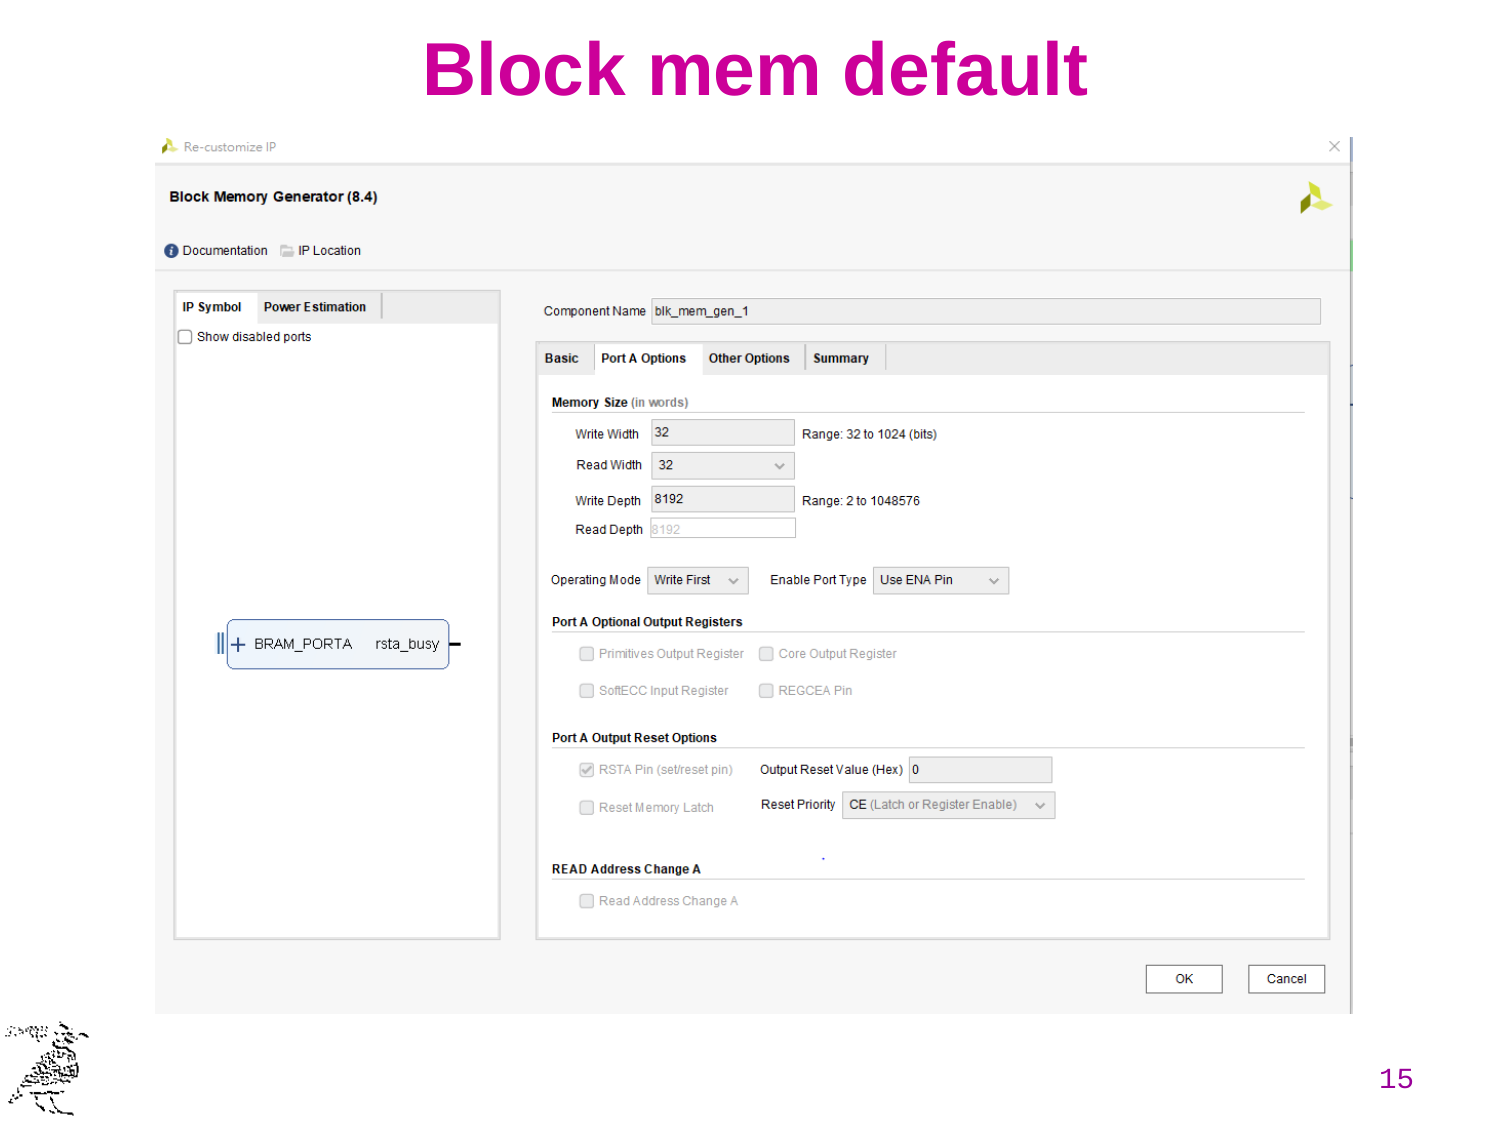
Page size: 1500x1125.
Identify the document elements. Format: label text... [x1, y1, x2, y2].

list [154, 137, 1353, 1015]
title Block mem default [62, 24, 1450, 119]
slide_number 15 [1160, 1056, 1430, 1125]
